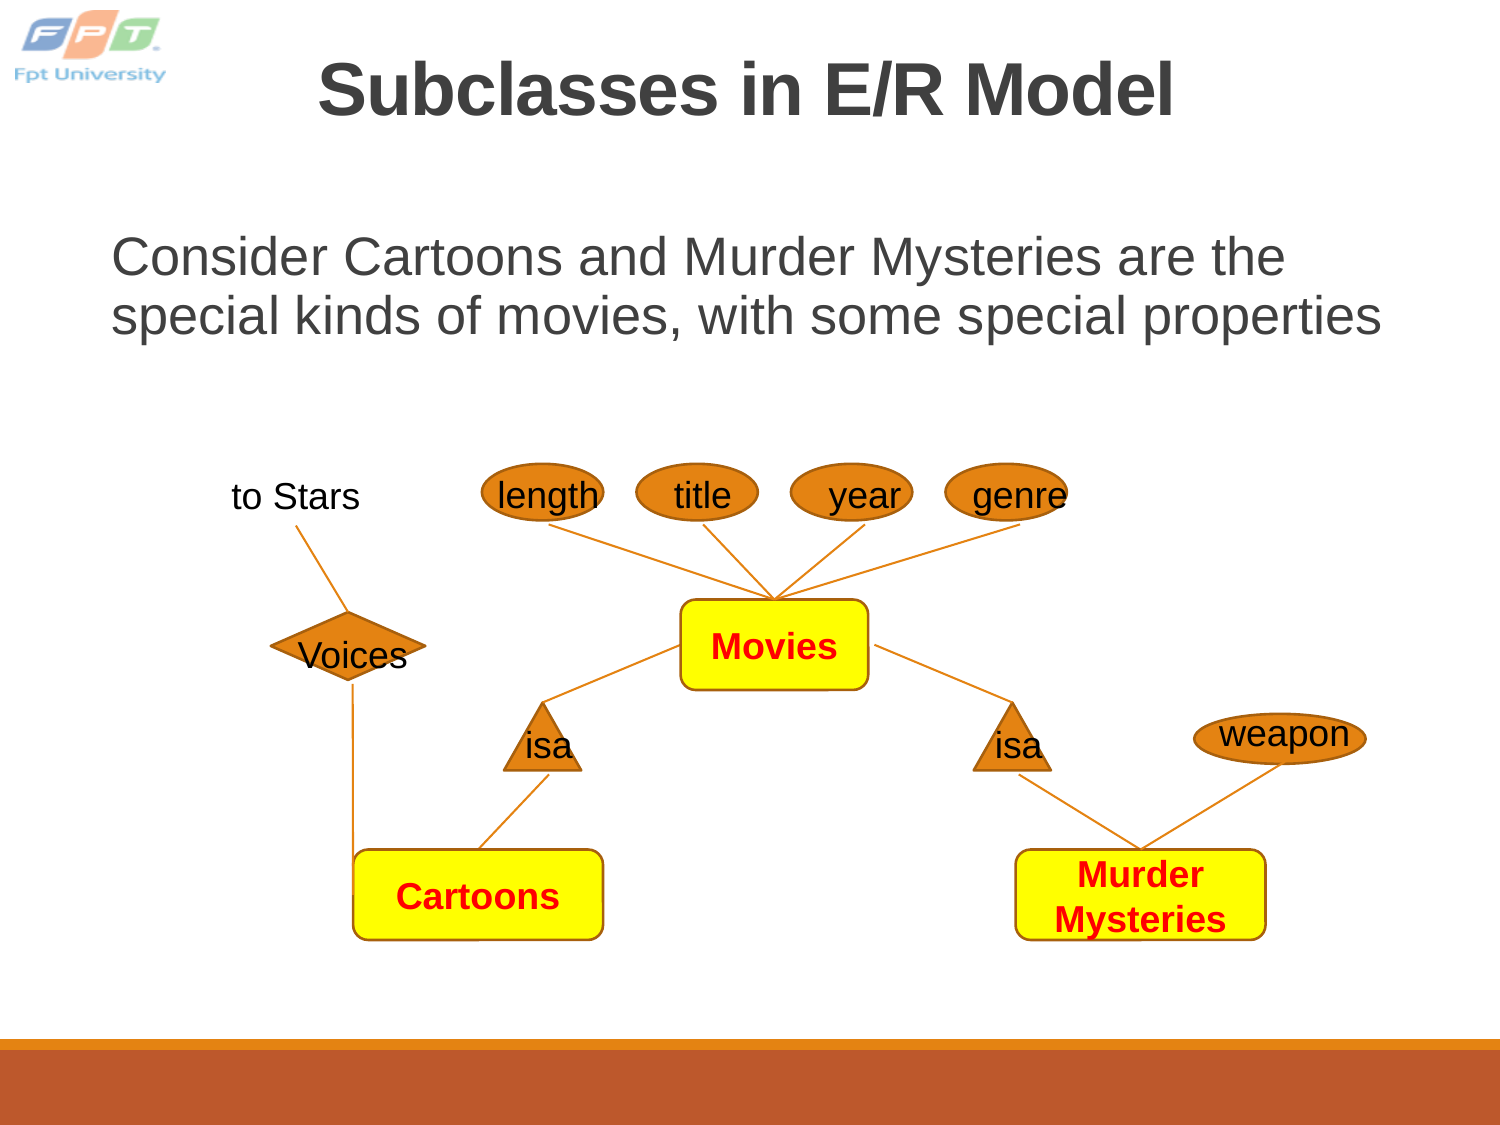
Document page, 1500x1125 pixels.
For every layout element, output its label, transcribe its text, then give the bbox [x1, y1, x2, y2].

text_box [215, 463, 1367, 941]
list Consider Cartoons and Murder Mysteries are the special kinds of movies, with some special properties [96, 222, 1399, 997]
title Subclasses in E/R Model [96, 47, 1399, 222]
table_cell 8 [15, 10, 166, 83]
